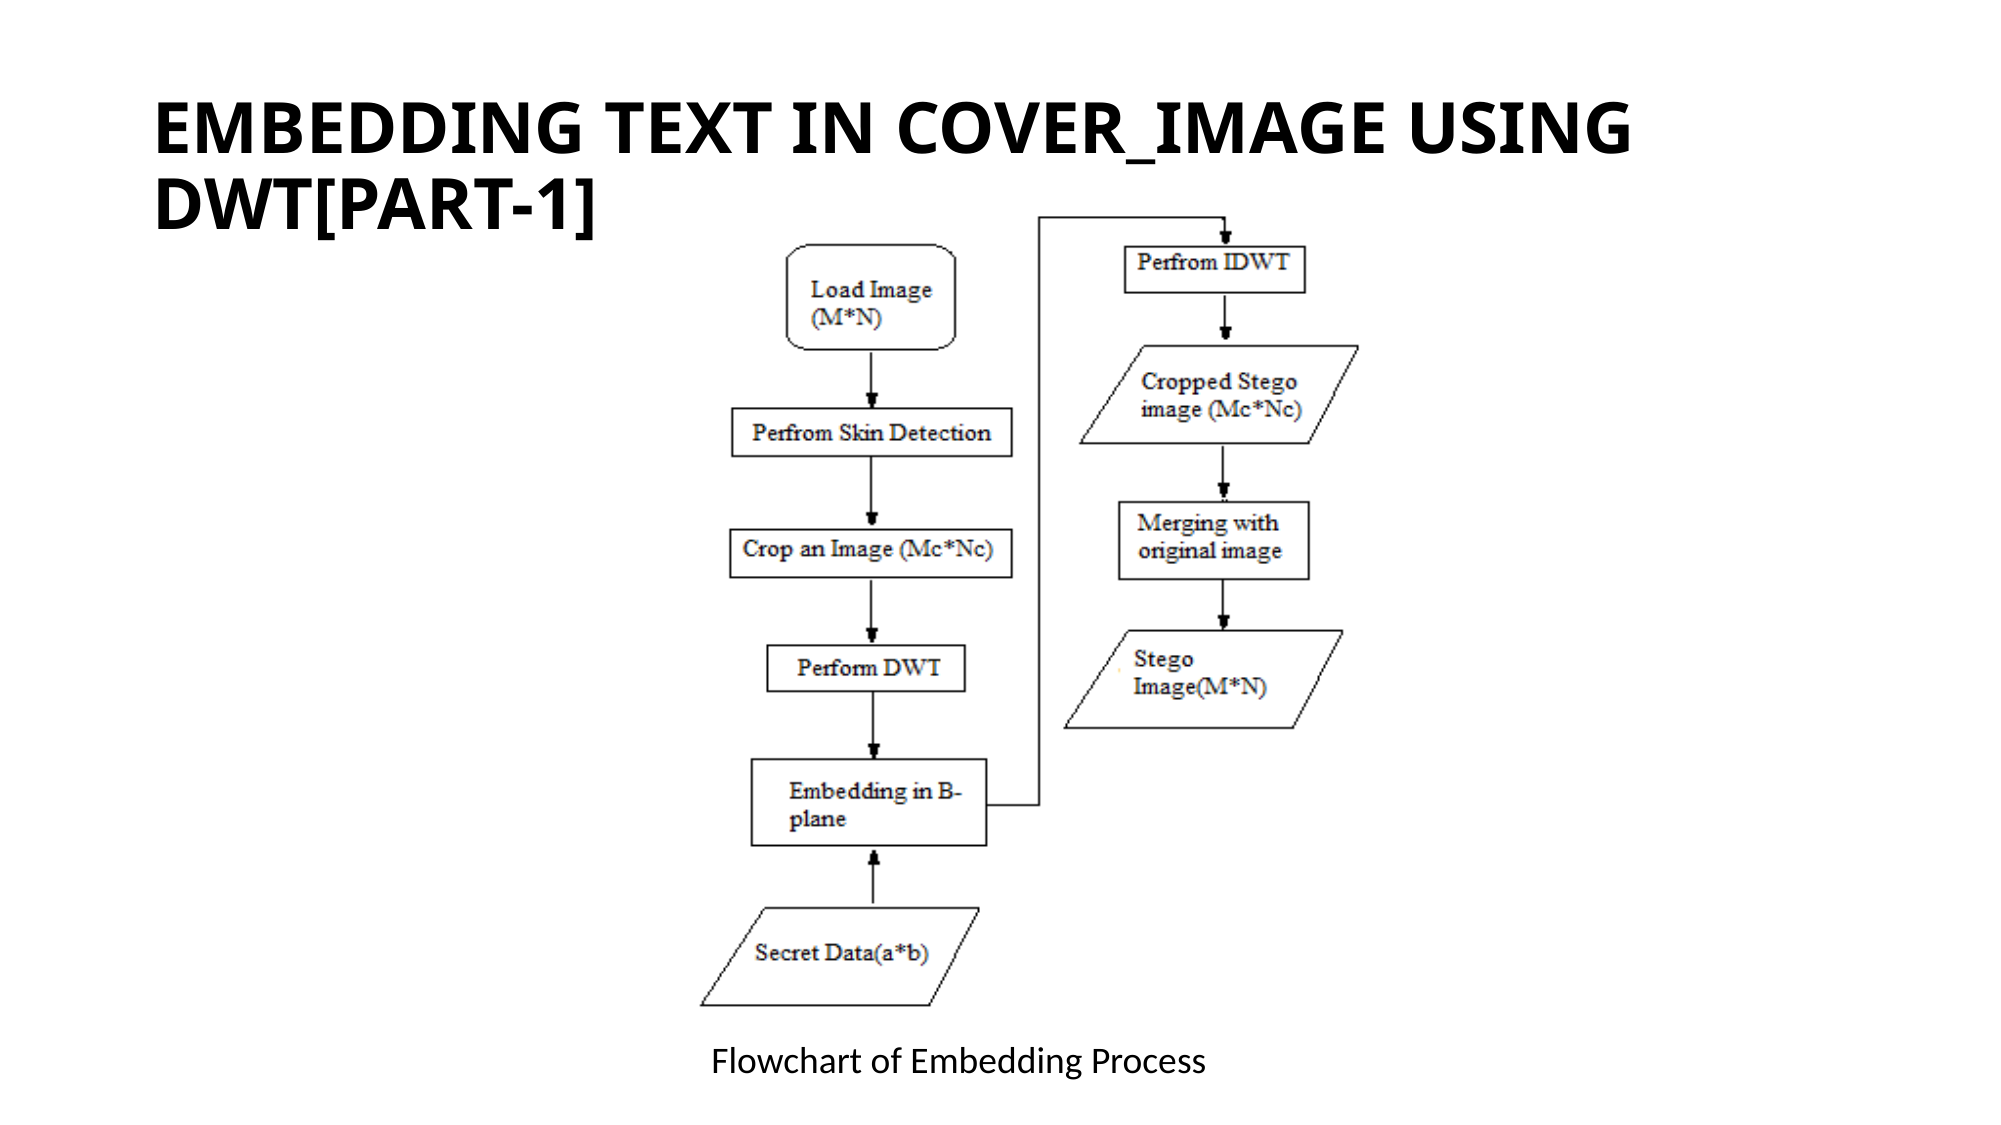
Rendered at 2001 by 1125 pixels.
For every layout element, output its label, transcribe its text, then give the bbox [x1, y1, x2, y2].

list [679, 214, 1363, 1014]
title EMBEDDING TEXT IN COVER_IMAGE USING DWT[PART-1] [137, 59, 1863, 278]
text_box Flowchart of Embedding Process [696, 1028, 1304, 1088]
